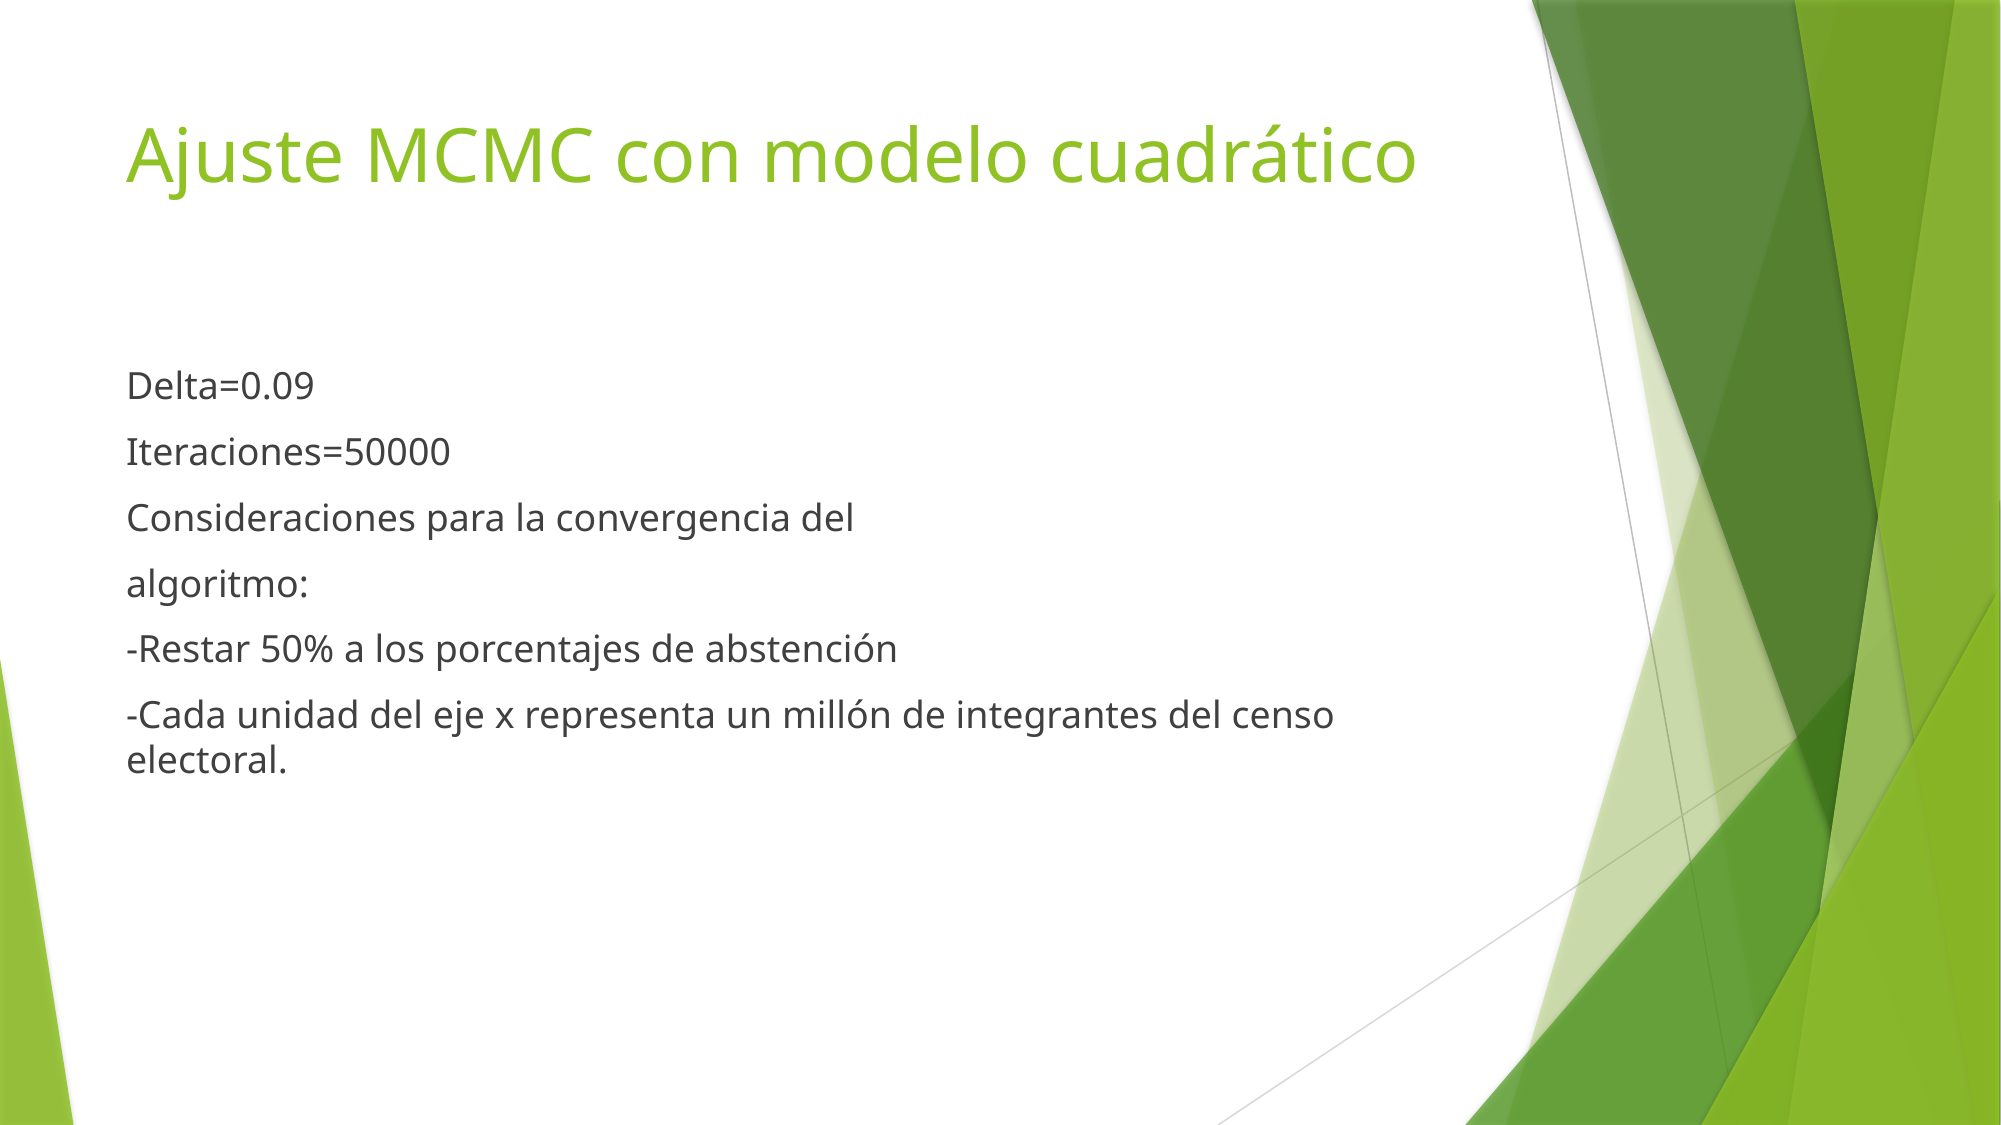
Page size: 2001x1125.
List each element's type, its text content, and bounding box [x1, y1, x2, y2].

list Delta=0.09 Iteraciones=50000 Consideraciones para la convergencia del algoritmo: -Restar 50% a los porcentajes de abstención -Cada unidad del eje x representa un millón de integrantes del censo electoral. [111, 354, 1522, 992]
title Ajuste MCMC con modelo cuadrático [111, 99, 1522, 317]
